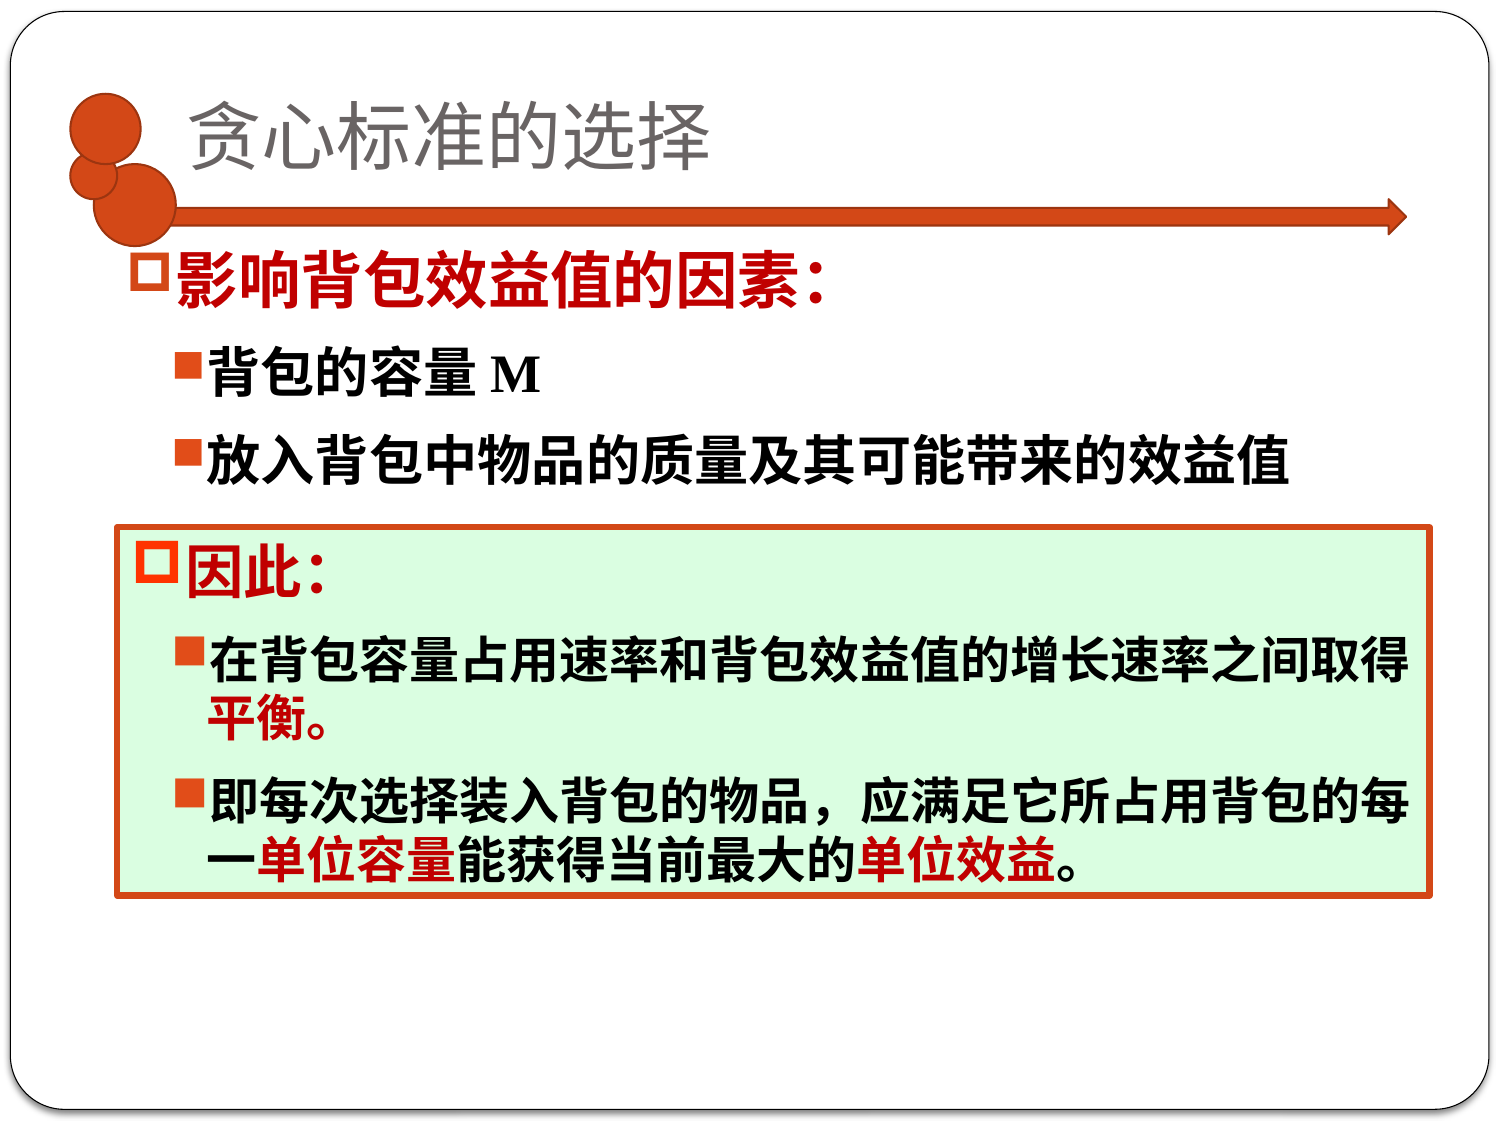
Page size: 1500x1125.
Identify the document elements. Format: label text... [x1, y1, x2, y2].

list 影响背包效益值的因素： 背包的容量M 放入背包中物品的质量及其可能带来的效益值 [111, 245, 1378, 528]
text_box 因此： 在背包容量占用速率和背包效益值的增长速率之间取得平衡。 即每次选择装入背包的物品，应满足它所占用背包的每一单位容量能获得当前最大的单位效益。 [117, 527, 1430, 896]
title 贪心标准的选择 [170, 7, 1447, 196]
